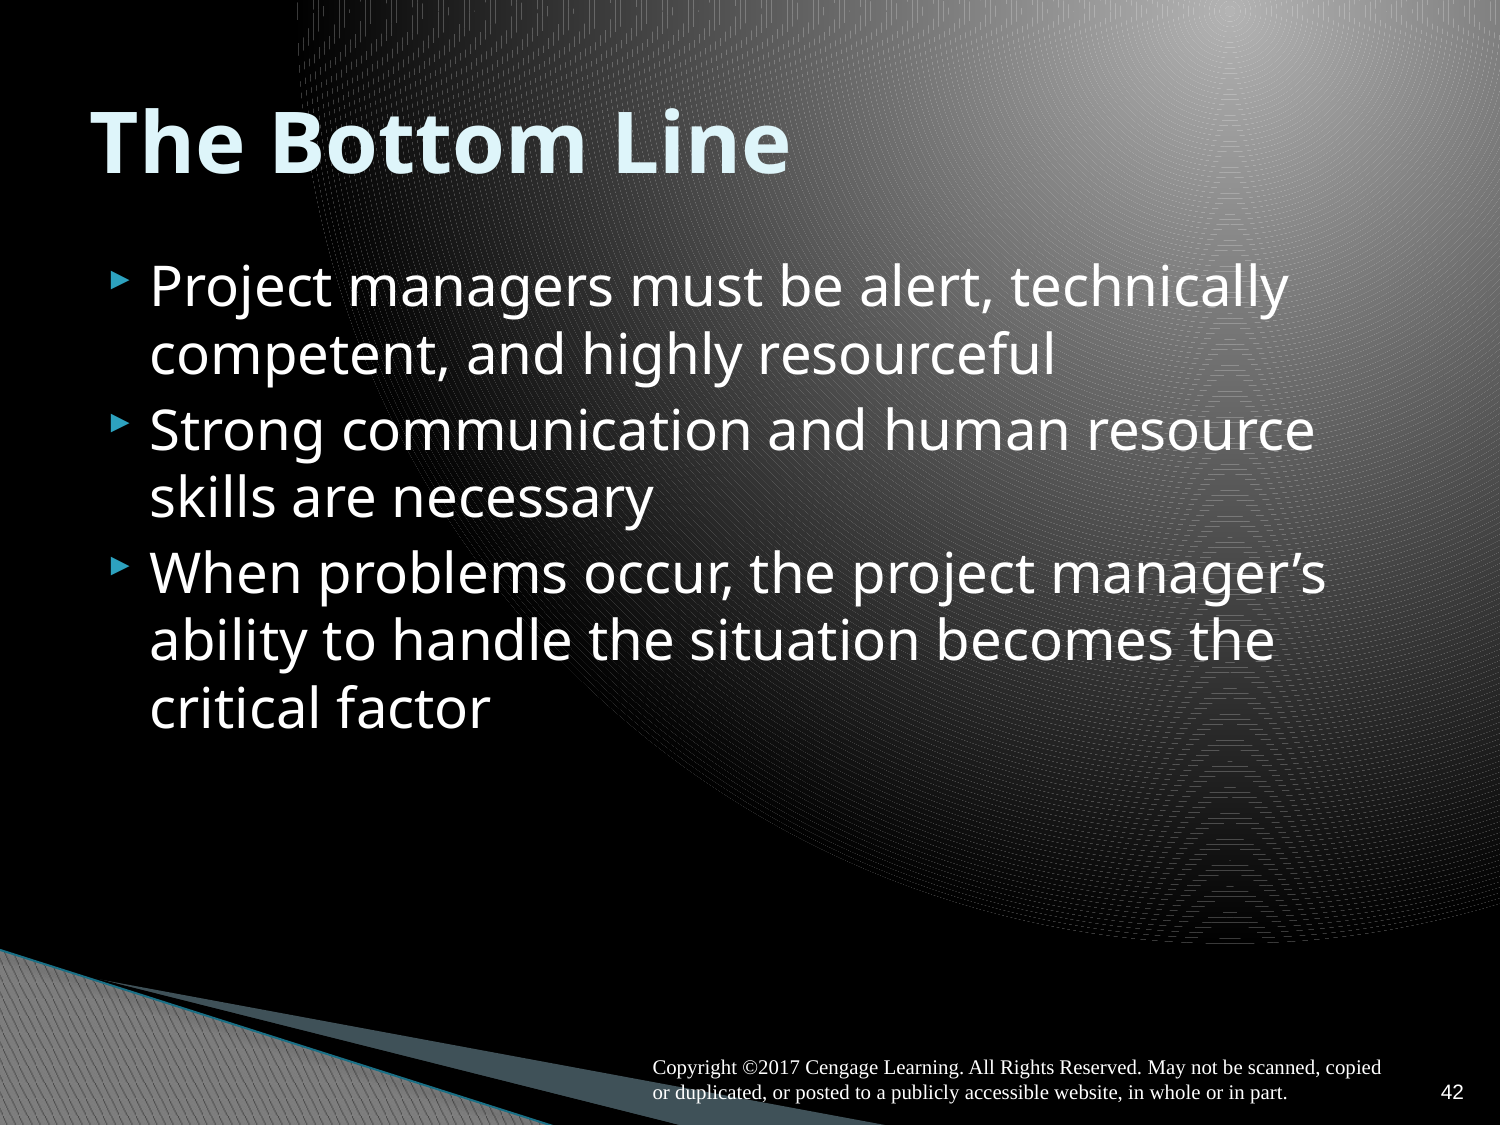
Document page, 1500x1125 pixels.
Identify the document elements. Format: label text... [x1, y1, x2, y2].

slide_number 42 [1419, 1051, 1479, 1112]
footer Copyright ©2017 Cengage Learning. All Rights Reserved. May not be scanned, copied or duplicated, or posted to a publicly accessible website, in whole or in part. [637, 1051, 1419, 1112]
title The Bottom Line [75, 45, 1425, 233]
list Project managers must be alert, technically competent, and highly resourceful Strong communication and human resource skills are necessary When problems occur, the project manager’s ability to handle the situation becomes the critical factor [75, 243, 1438, 986]
picture [0, 952, 543, 1125]
